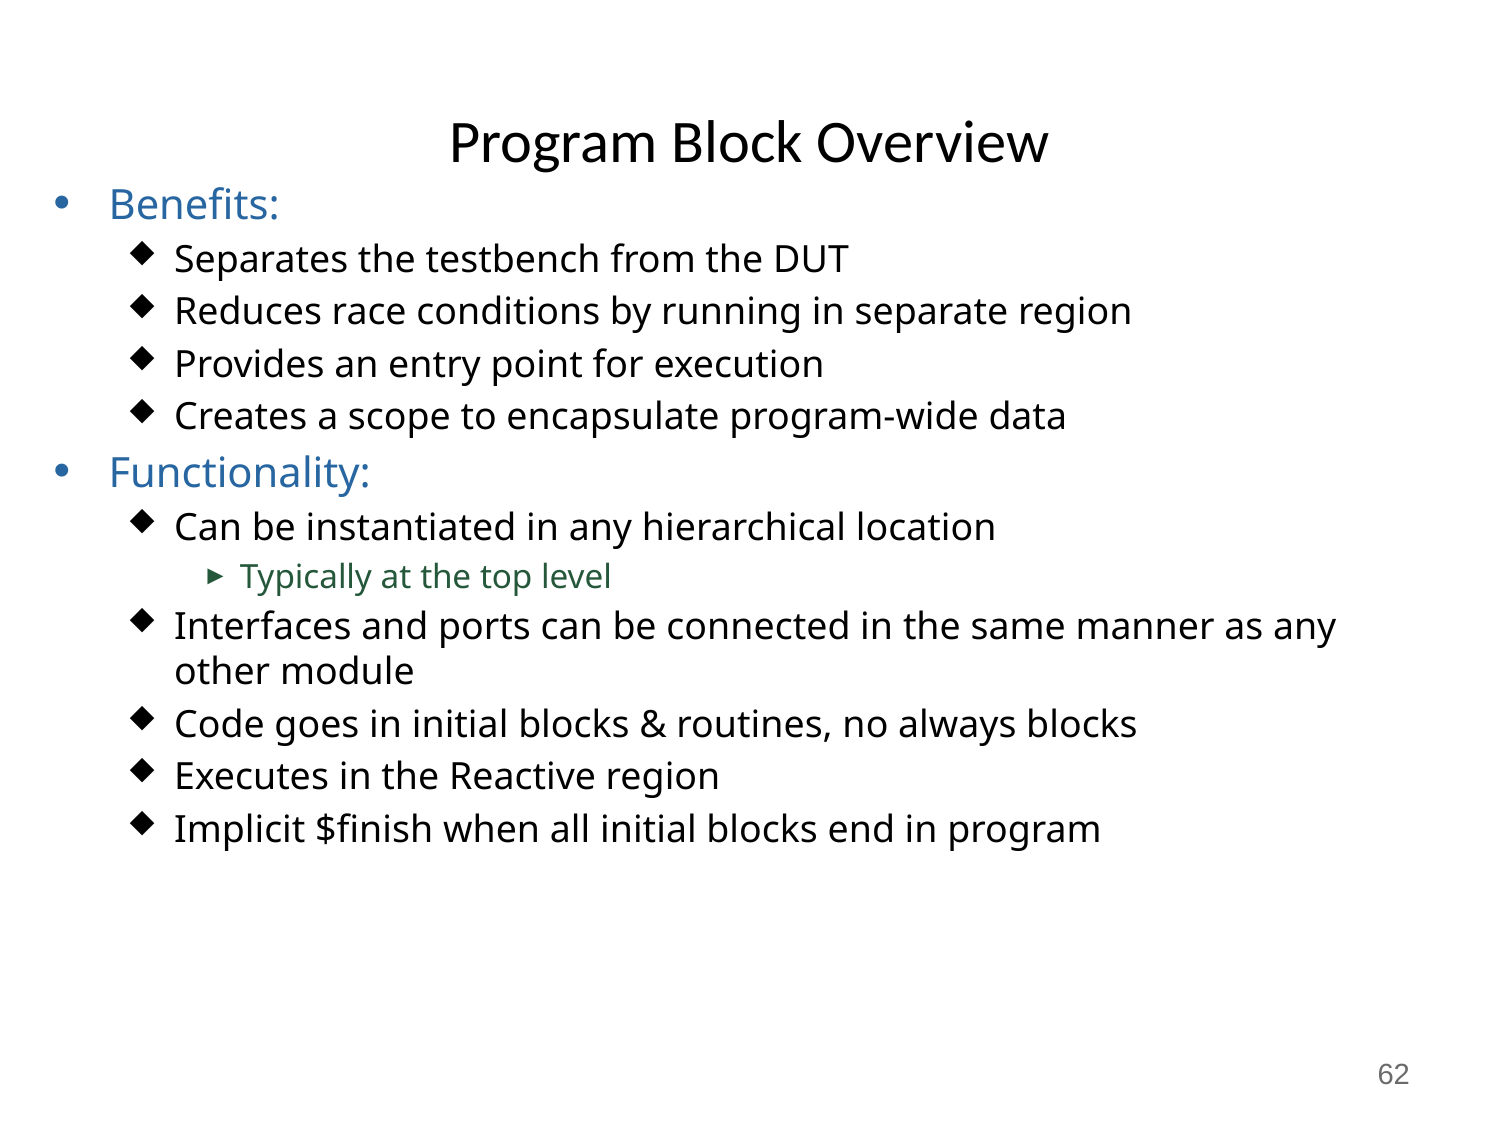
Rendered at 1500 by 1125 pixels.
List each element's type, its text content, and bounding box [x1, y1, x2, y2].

list [37, 224, 1425, 968]
text_box Benefits: Separates the testbench from the DUT Reduces race conditions by running in separate region Provides an entry point for execution Creates a scope to encapsulate program-wide data Functionality: Can be instantiated in any hierarchical location Typically at the top level Interfaces and ports can be connected in the same manner as any other module Code goes in initial blocks & routines, no always blocks Executes in the Reactive region Implicit $finish when all initial blocks end in program [37, 170, 1388, 913]
slide_number 62 [1074, 1042, 1425, 1103]
title Program Block Overview [75, 45, 1425, 224]
